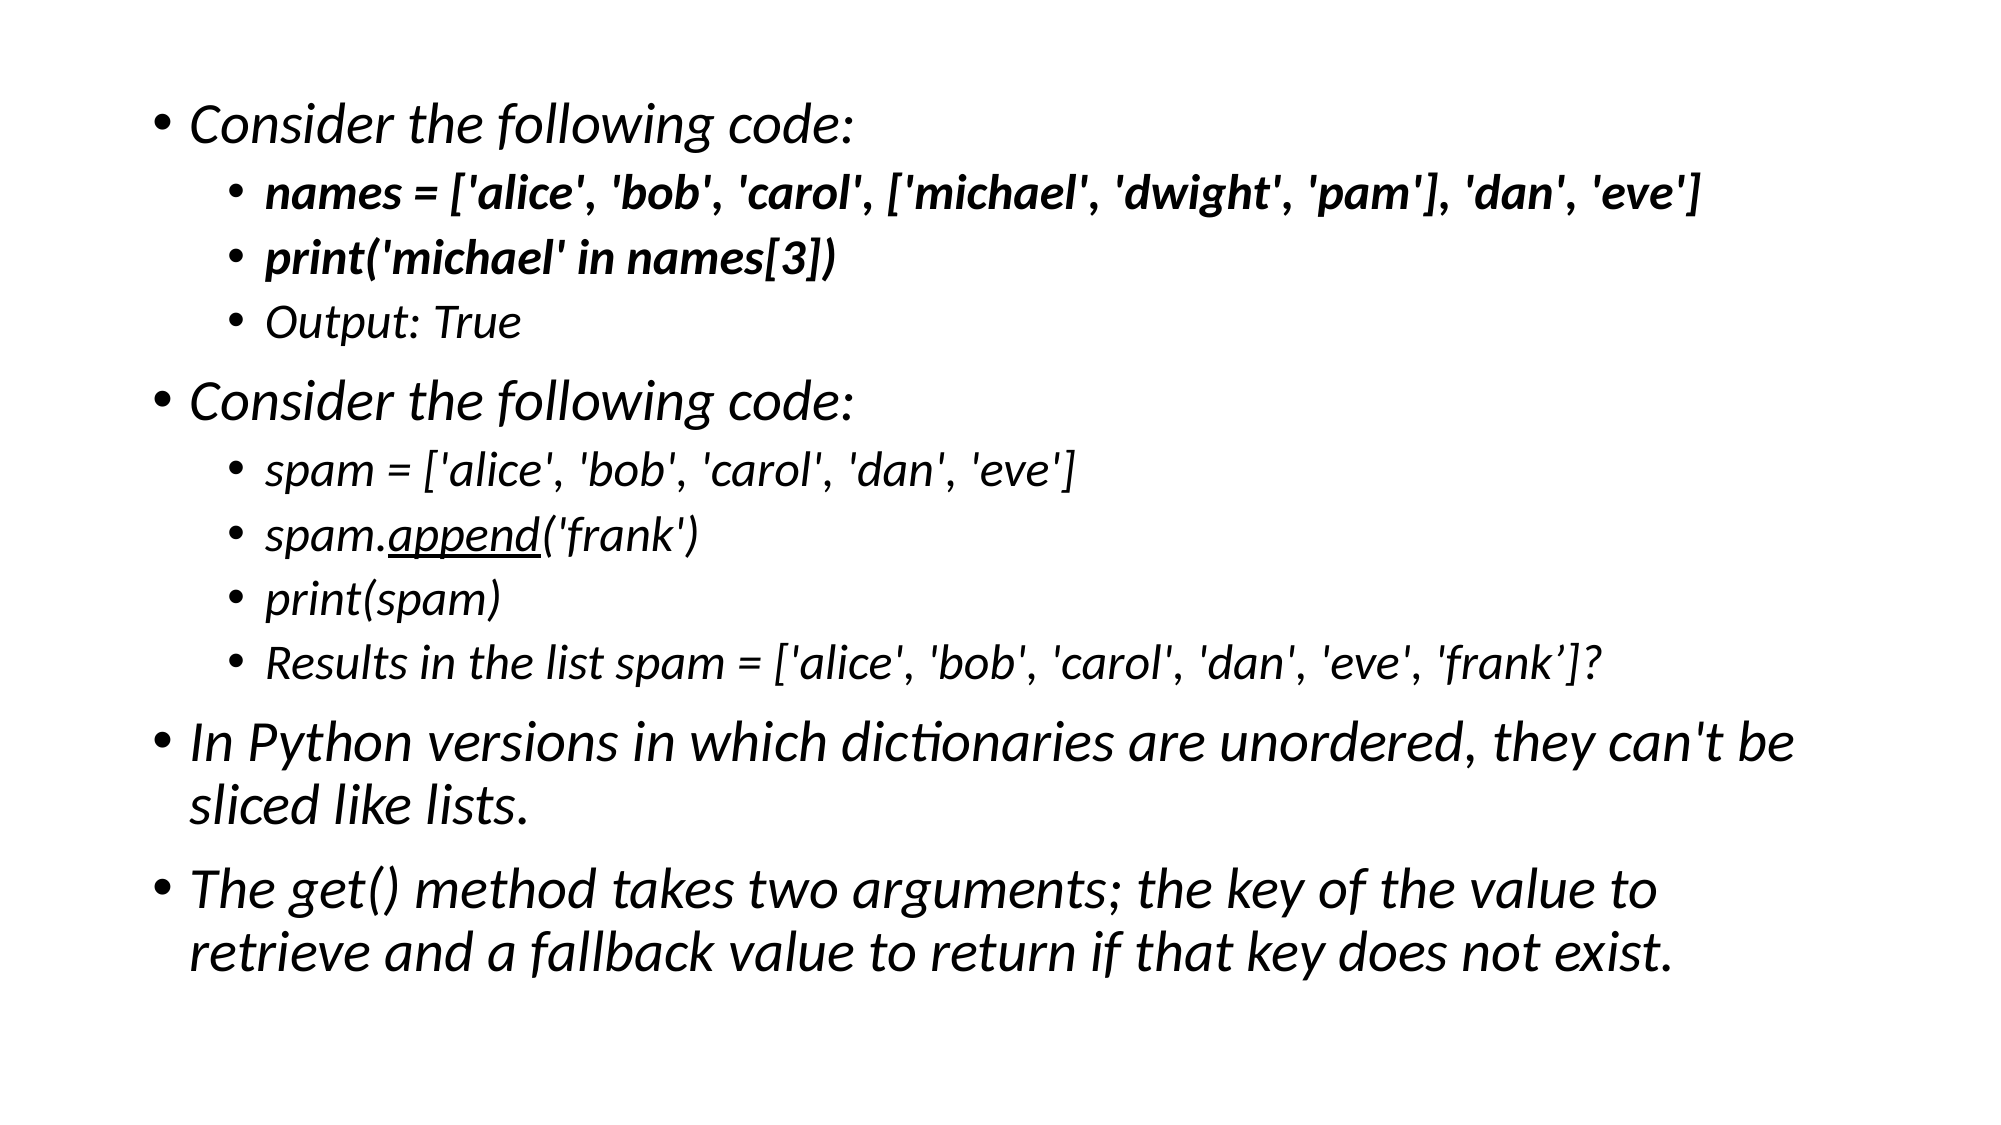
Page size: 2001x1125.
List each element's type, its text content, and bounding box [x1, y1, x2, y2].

list Consider the following code: names = ['alice', 'bob', 'carol', ['michael', 'dwight', 'pam'], 'dan', 'eve'] print('michael' in names[3]) Output: True Consider the following code: spam = ['alice', 'bob', 'carol', 'dan', 'eve'] spam.append('frank') print(spam) Results in the list spam = ['alice', 'bob', 'carol', 'dan', 'eve', 'frank’]? In Python versions in which dictionaries are unordered, they can't be sliced like lists. The get() method takes two arguments; the key of the value to retrieve and a fallback value to return if that key does not exist. [137, 85, 1863, 1014]
